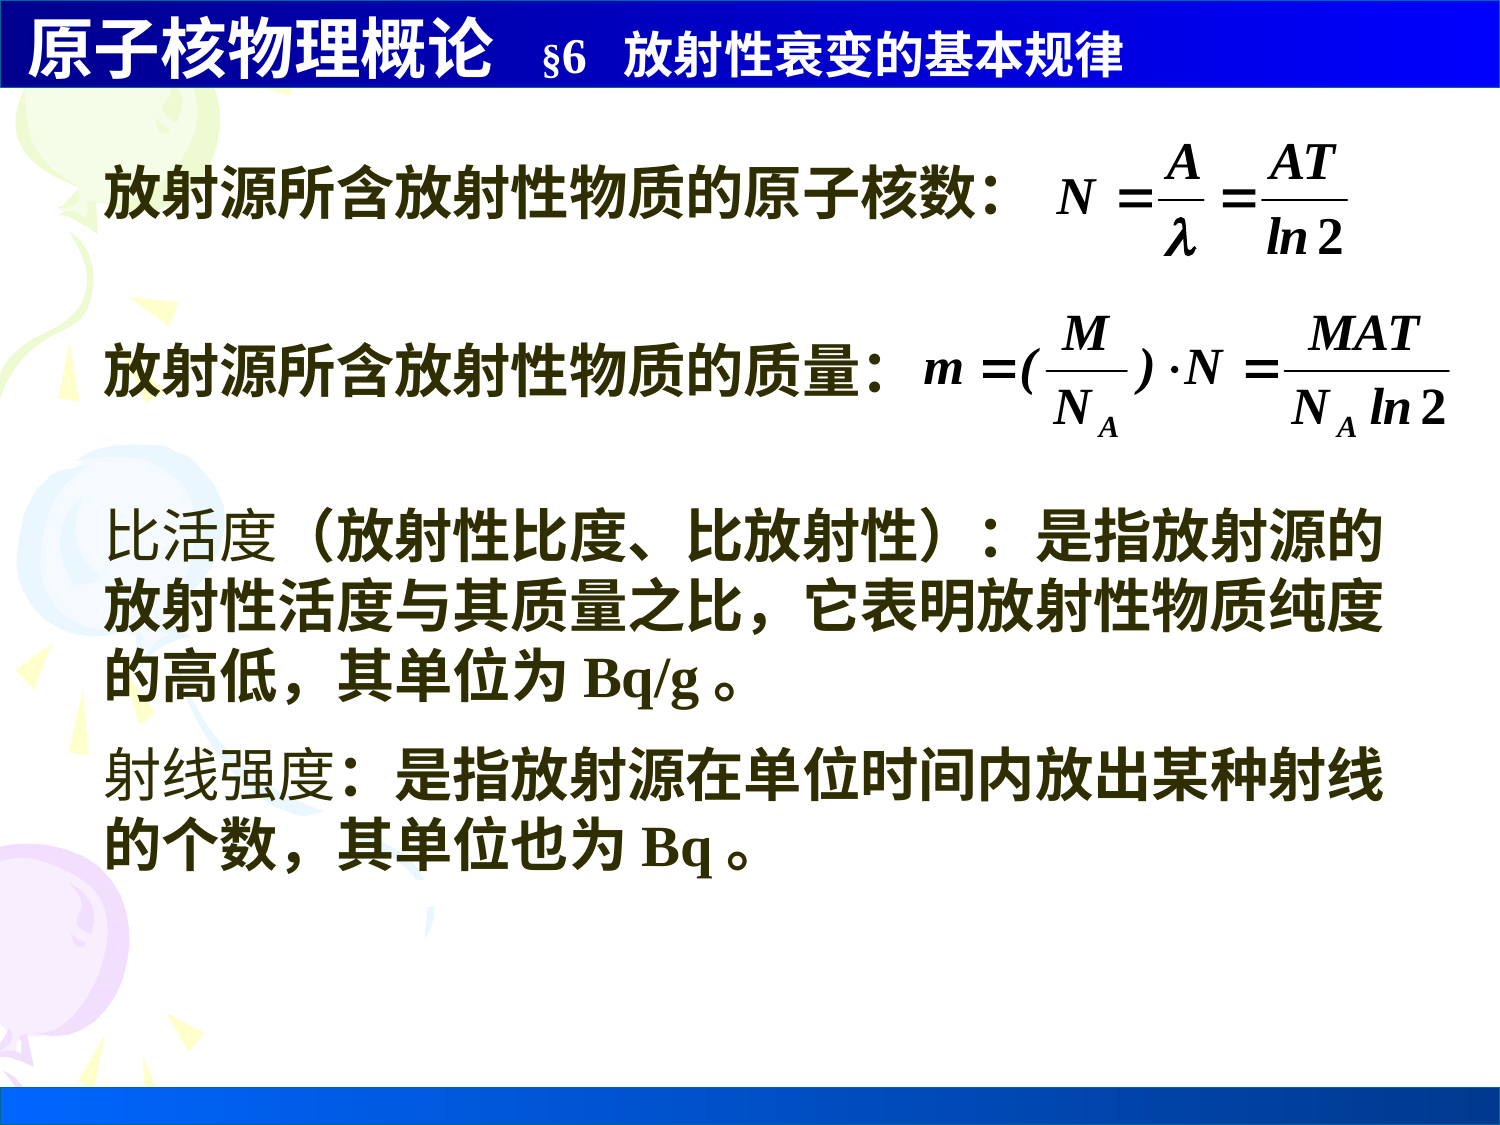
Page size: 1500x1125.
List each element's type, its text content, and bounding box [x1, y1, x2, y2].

text_box 放射源所含放射性物质的质量： [88, 326, 915, 411]
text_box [915, 297, 1459, 450]
text_box 放射源所含放射性物质的原子核数： [88, 148, 1045, 234]
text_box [1045, 125, 1358, 268]
text_box 比活度（放射性比度、比放射性）：是指放射源的放射性活度与其质量之比，它表明放射性物质纯度的高低，其单位为Bq/g。 射线强度：是指放射源在单位时间内放出某种射线的个数，其单位也为Bq。 [88, 491, 1424, 886]
